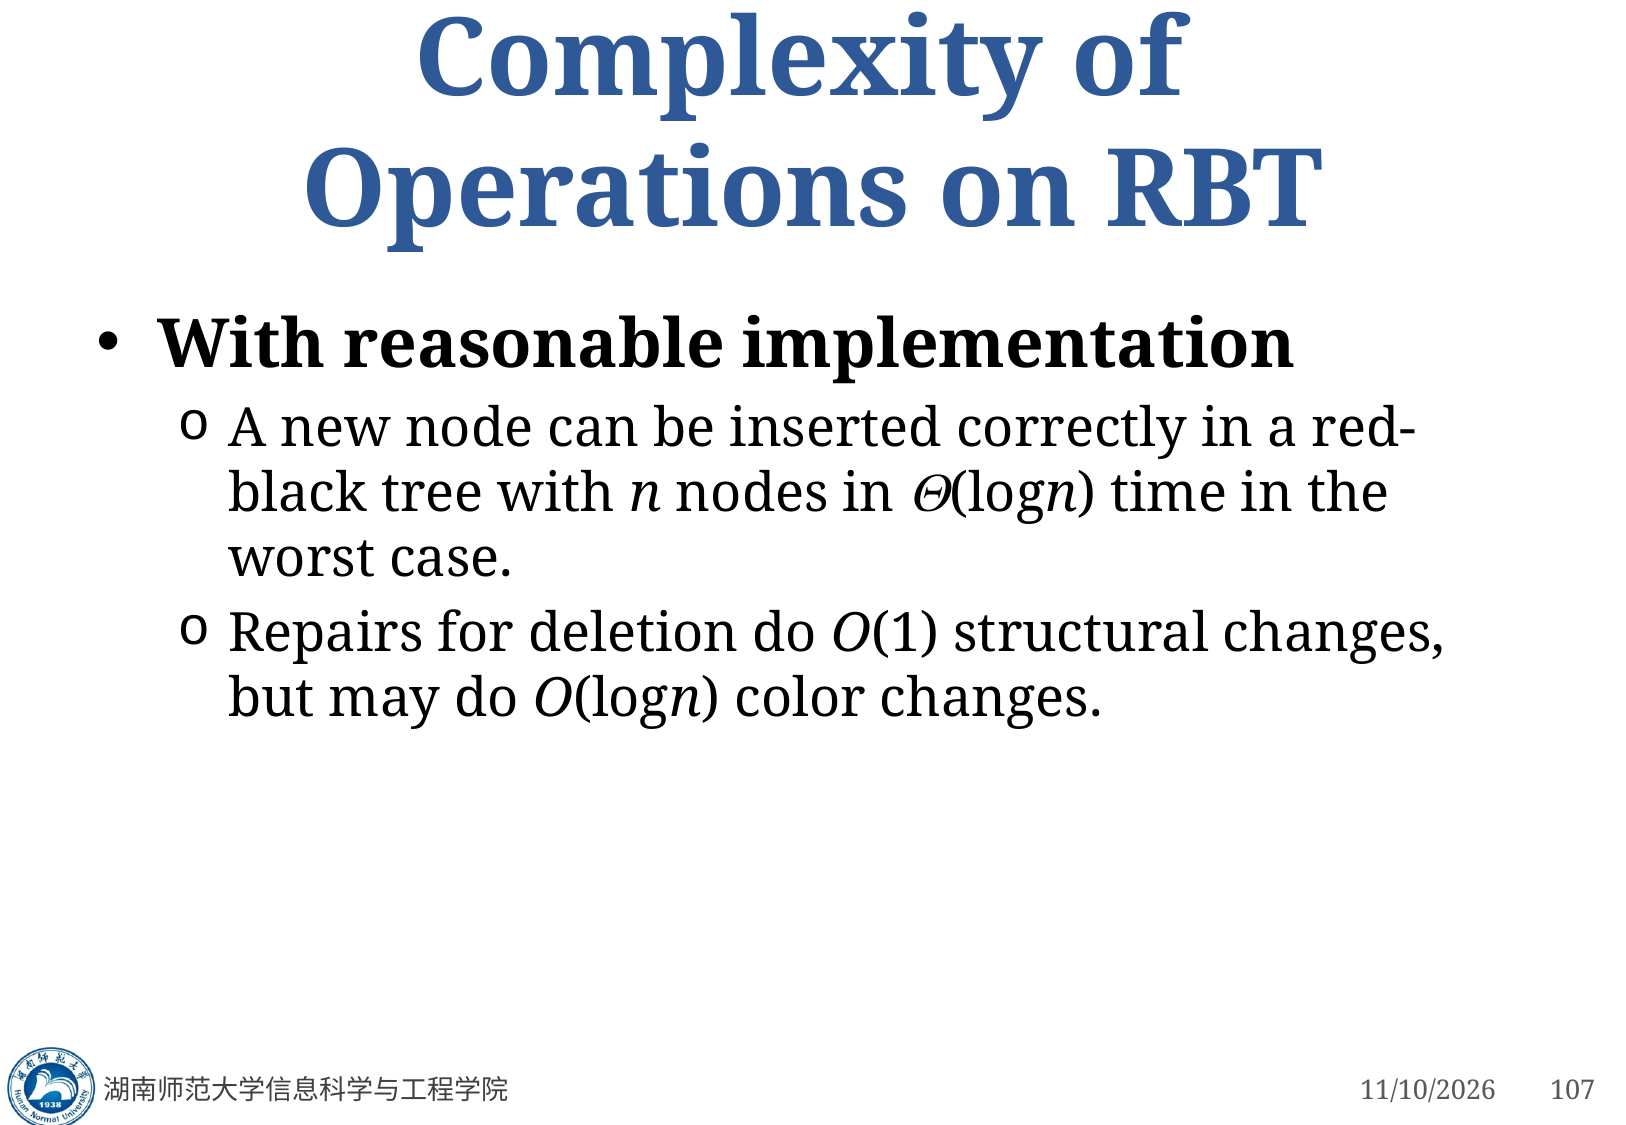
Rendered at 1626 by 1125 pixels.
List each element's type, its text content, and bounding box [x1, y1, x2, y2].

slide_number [1132, 1061, 1504, 1121]
picture [6, 1046, 96, 1125]
title Complexity of Operations on RBT [81, 68, 1544, 256]
footer 湖南师范大学信息科学与工程学院 [95, 1058, 1120, 1119]
slide_number 107 [1545, 1061, 1619, 1121]
list With reasonable implementation A new node can be inserted correctly in a red-black tree with n nodes in (logn) time in the worst case. Repairs for deletion do O(1) structural changes, but may do O(logn) color changes. [81, 292, 1544, 1035]
